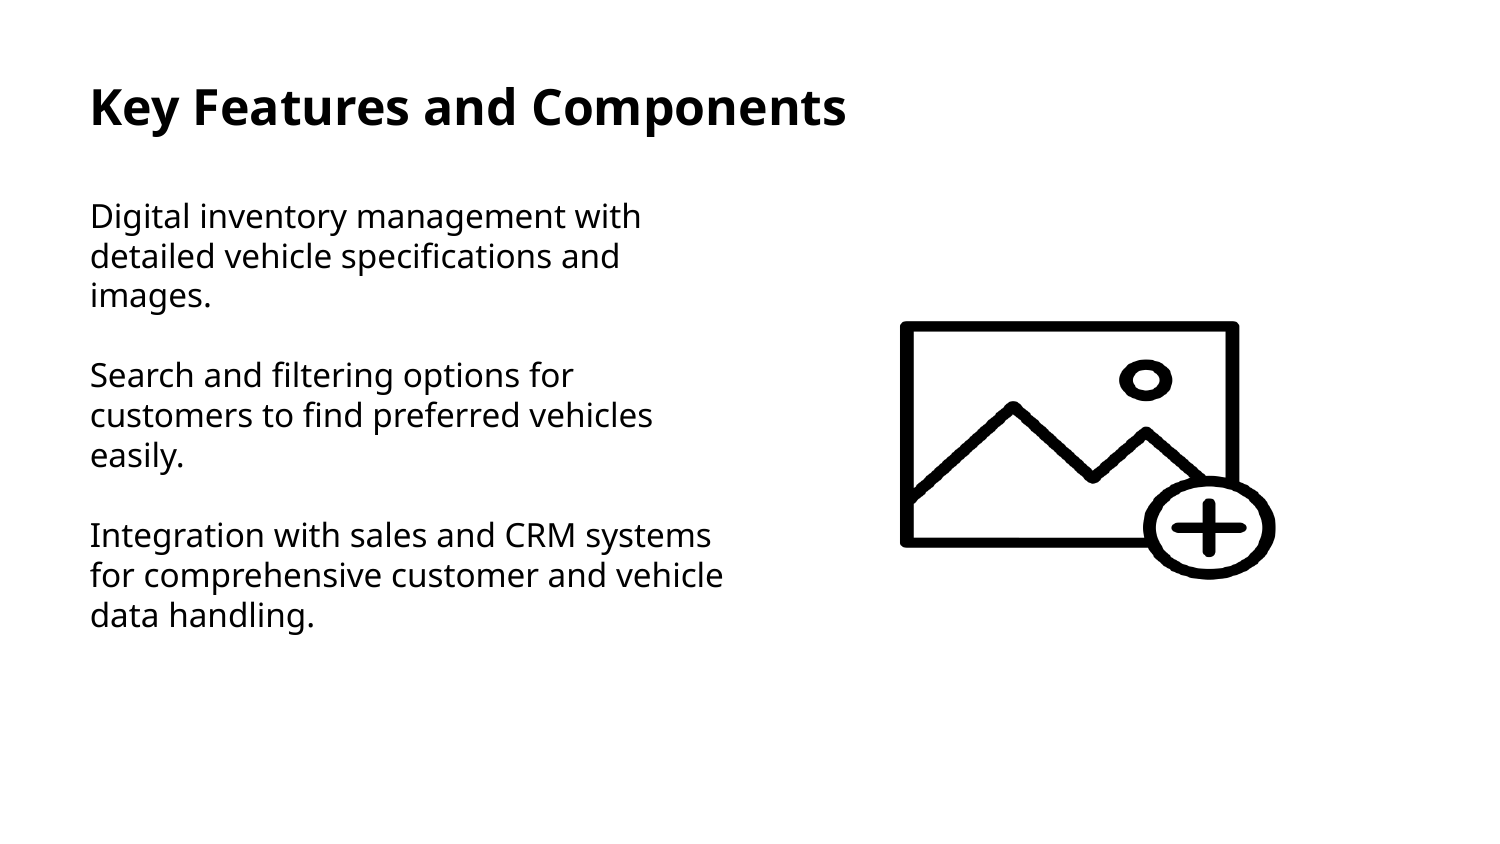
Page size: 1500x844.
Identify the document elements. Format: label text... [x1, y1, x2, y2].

picture [749, 187, 1425, 713]
text_box Digital inventory management with detailed vehicle specifications and images. Search and filtering options for customers to find preferred vehicles easily. Integration with sales and CRM systems for comprehensive customer and vehicle data handling. [74, 187, 749, 713]
text_box Key Features and Components [74, 37, 1425, 173]
